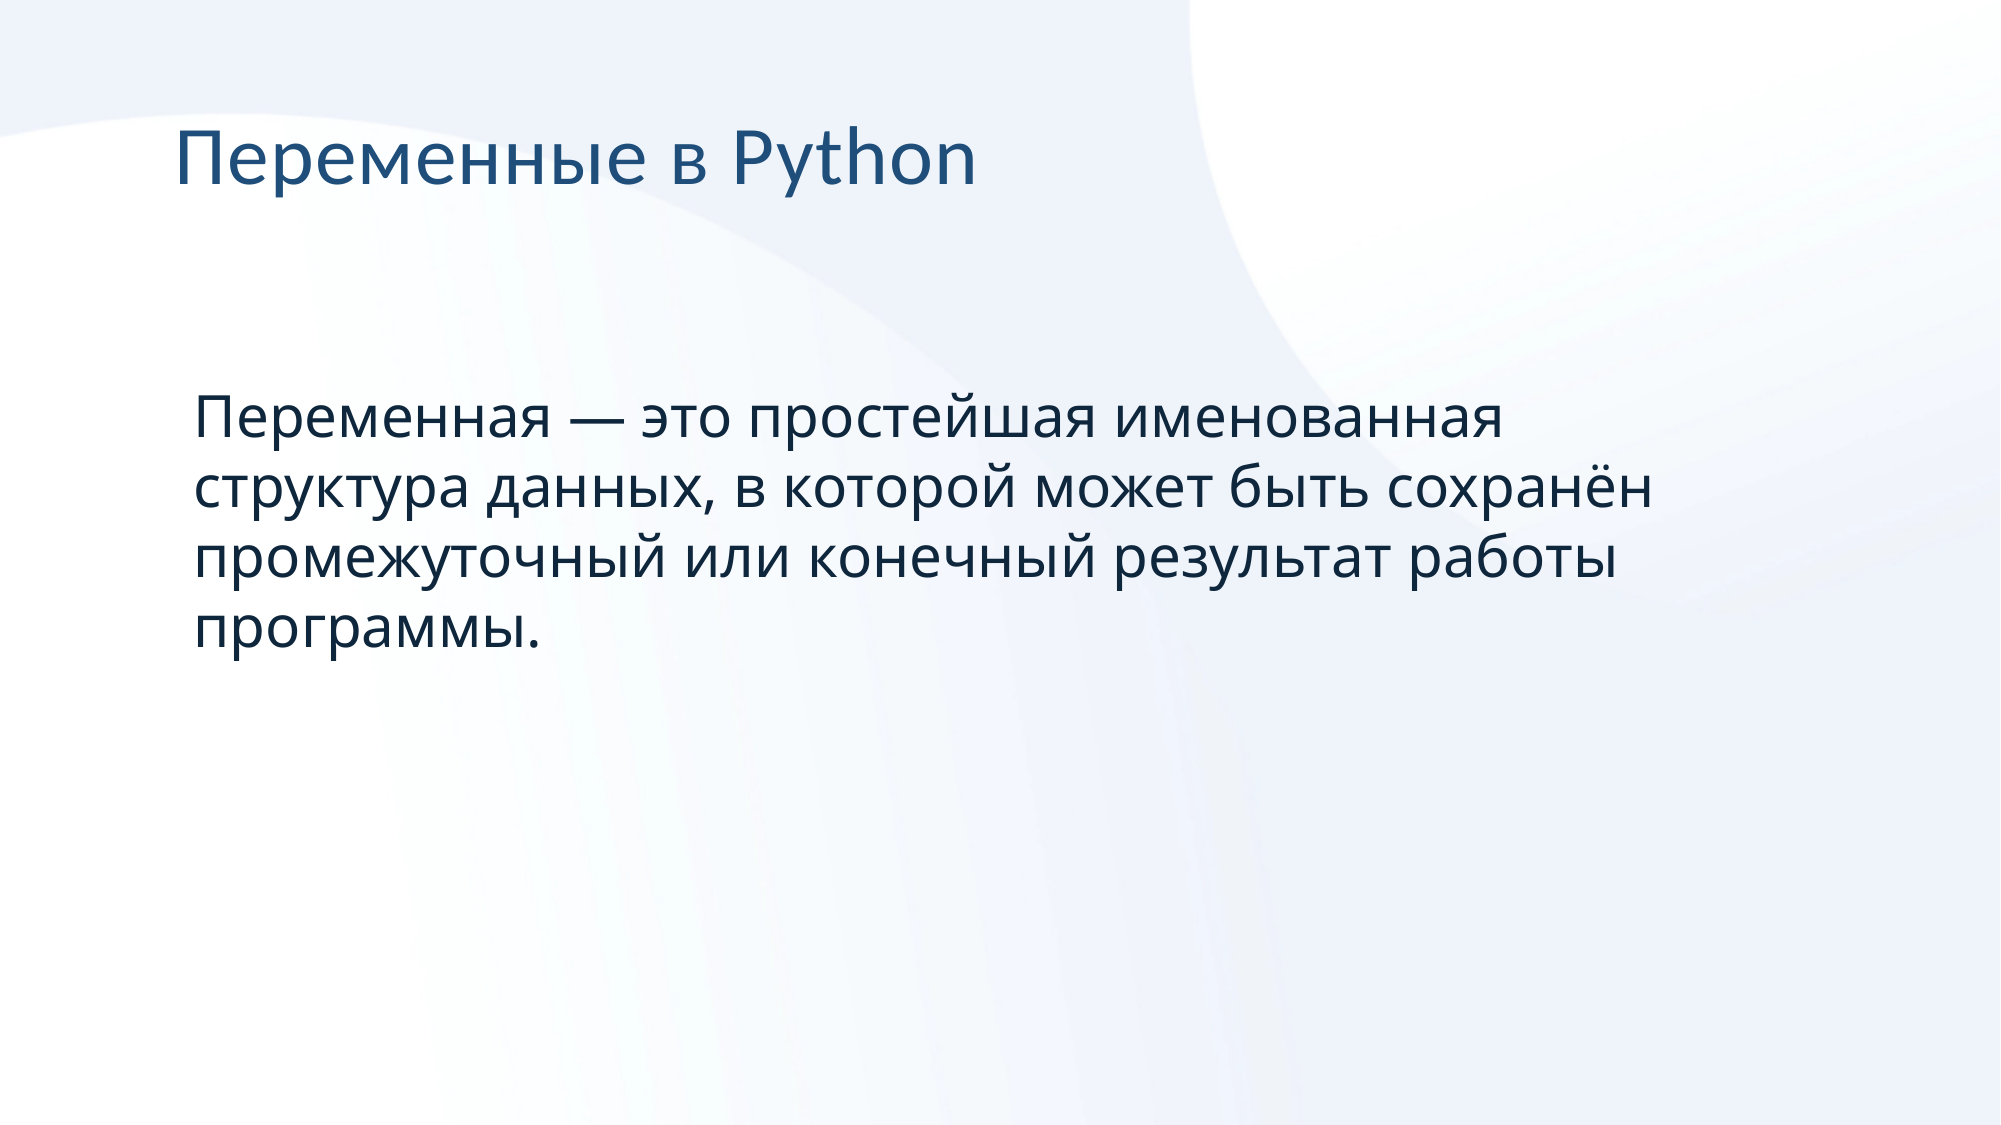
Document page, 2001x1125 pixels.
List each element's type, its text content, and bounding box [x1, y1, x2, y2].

text_box Переменные в Python [159, 94, 1160, 209]
picture [0, 0, 2001, 1125]
text_box Переменная — это простейшая именованная структура данных, в которой может быть сохранён промежуточный или конечный результат работы программы. [178, 371, 1696, 667]
